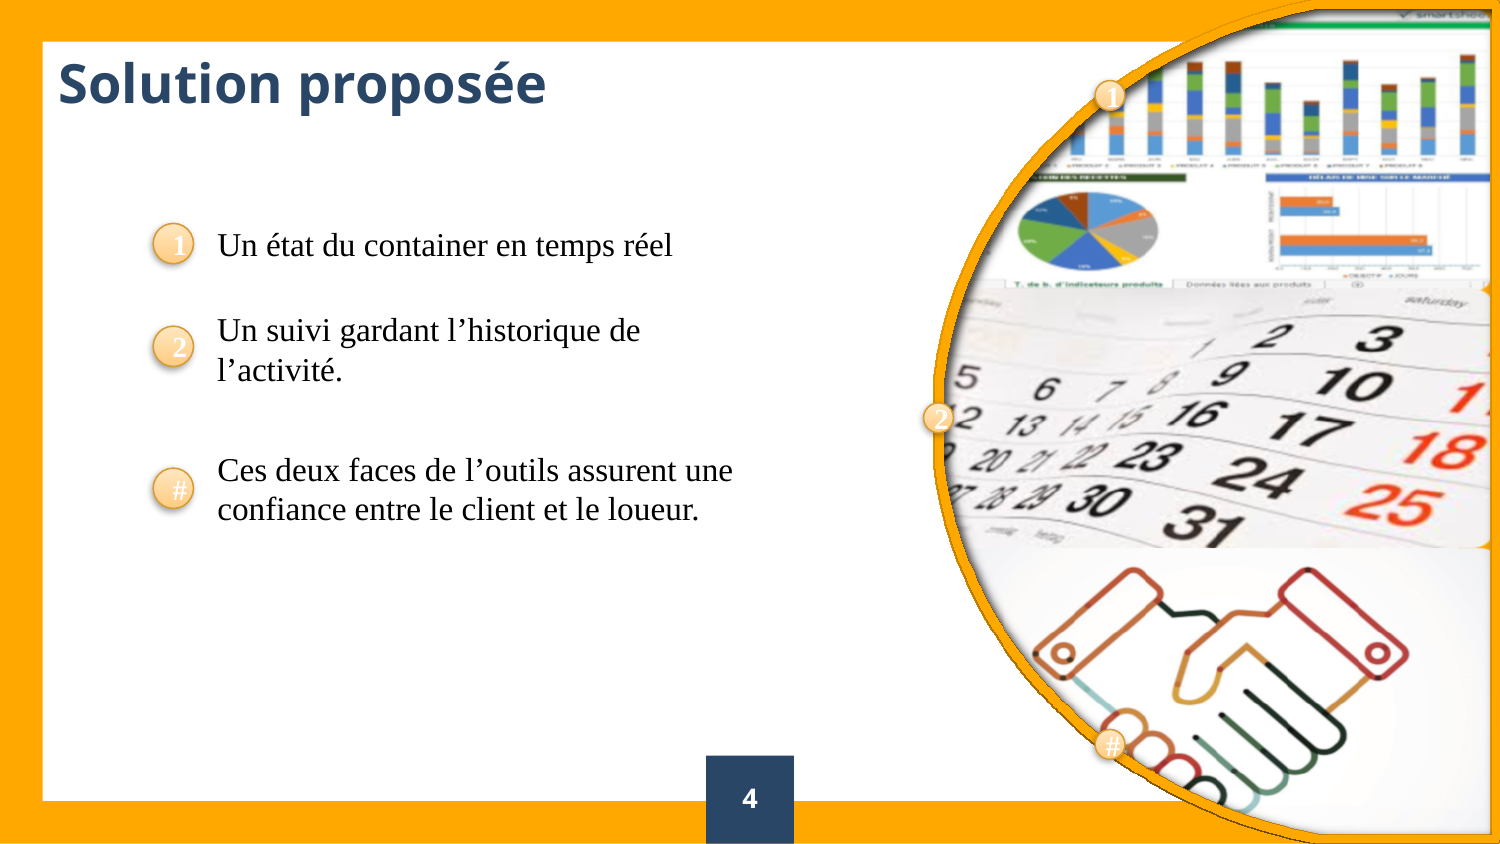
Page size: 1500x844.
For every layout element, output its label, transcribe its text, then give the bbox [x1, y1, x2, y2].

title Solution proposée [43, 36, 863, 130]
text_box Un état du container en temps réel [202, 215, 820, 271]
text_box 2 [152, 325, 195, 368]
text_box 1 [152, 222, 195, 265]
slide_number 4 [705, 755, 794, 844]
text_box Ces deux faces de l’outils assurent une confiance entre le client et le loueur. [202, 440, 777, 535]
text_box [923, 0, 1500, 844]
text_box Un suivi gardant l’historique de l’activité. [202, 300, 769, 396]
text_box # [152, 467, 195, 510]
